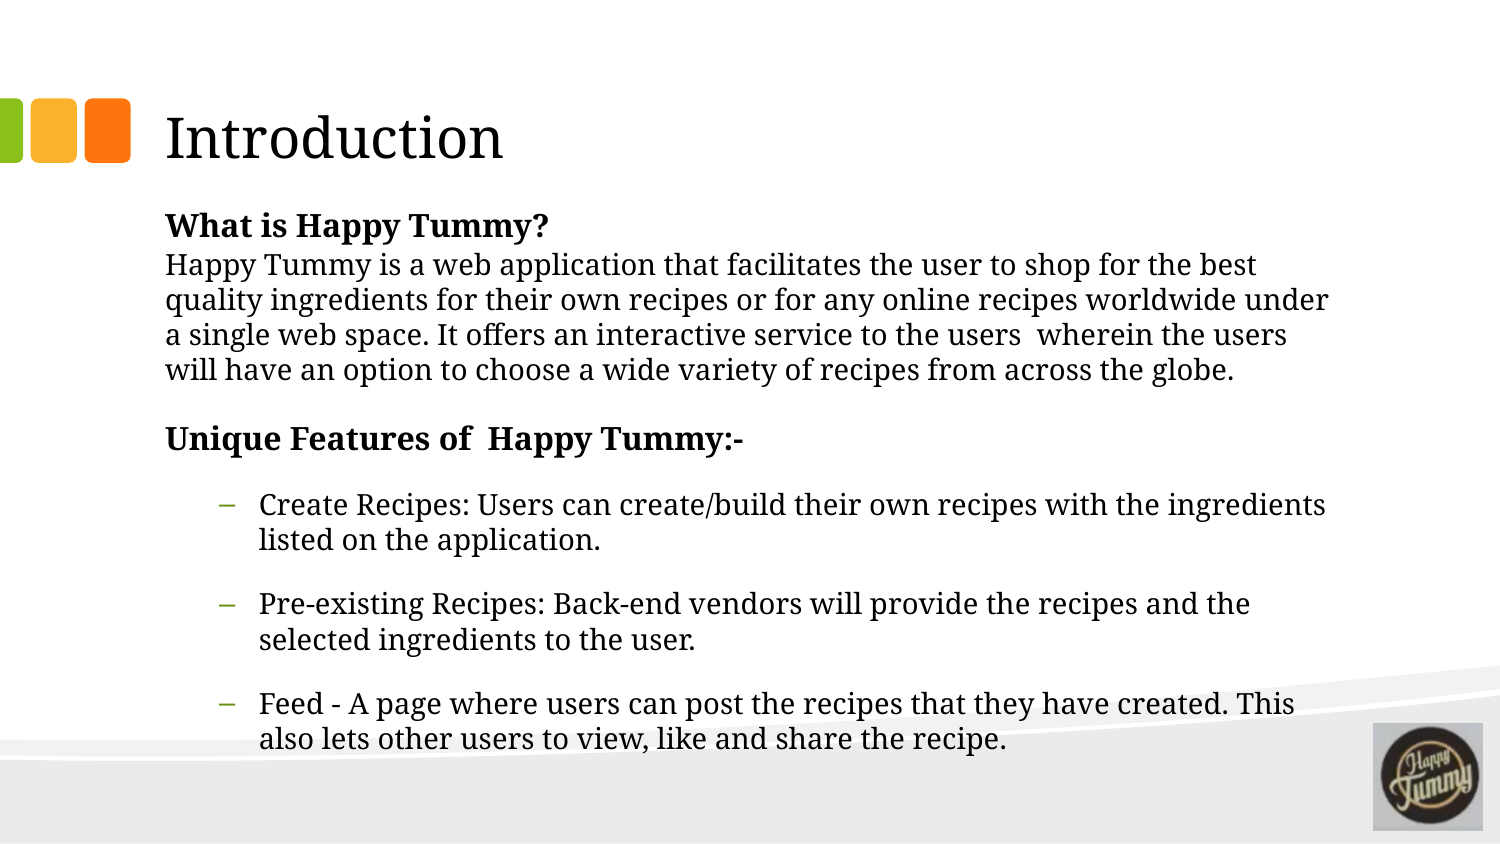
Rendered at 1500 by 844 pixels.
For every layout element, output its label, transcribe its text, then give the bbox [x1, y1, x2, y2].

picture [1373, 723, 1483, 831]
title Introduction [150, 31, 1350, 178]
list What is Happy Tummy? Happy Tummy is a web application that facilitates the user to shop for the best quality ingredients for their own recipes or for any online recipes worldwide under a single web space. It offers an interactive service to the users wherein the users will have an option to choose a wide variety of recipes from across the globe. Unique Features of Happy Tummy:- Create Recipes: Users can create/build their own recipes with the ingredients listed on the application. Pre-existing Recipes: Back-end vendors will provide the recipes and the selected ingredients to the user. Feed - A page where users can post the recipes that they have created. This also lets other users to view, like and share the recipe. [150, 178, 1350, 831]
